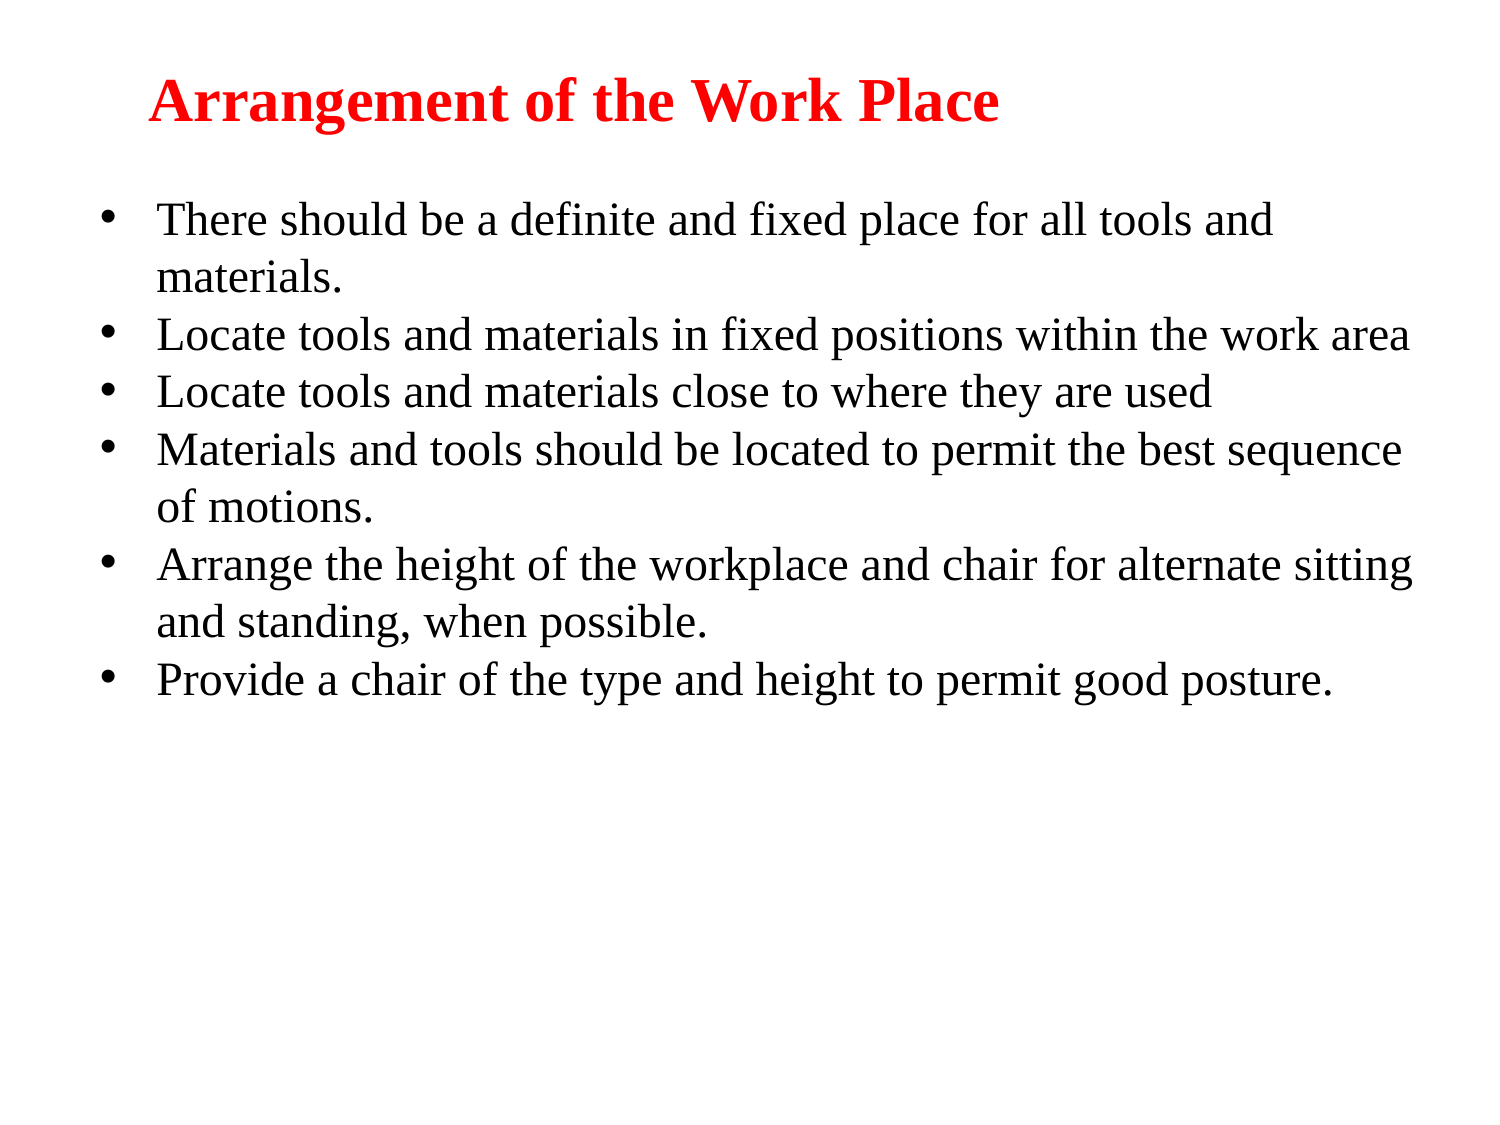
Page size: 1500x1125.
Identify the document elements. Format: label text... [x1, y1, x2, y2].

title Arrangement of the Work Place [148, 59, 1352, 187]
list There should be a definite and fixed place for all tools and materials. Locate tools and materials in fixed positions within the work area Locate tools and materials close to where they are used Materials and tools should be located to permit the best sequence of motions. Arrange the height of the workplace and chair for alternate sitting and standing, when possible. Provide a chair of the type and height to permit good posture. [99, 187, 1425, 769]
